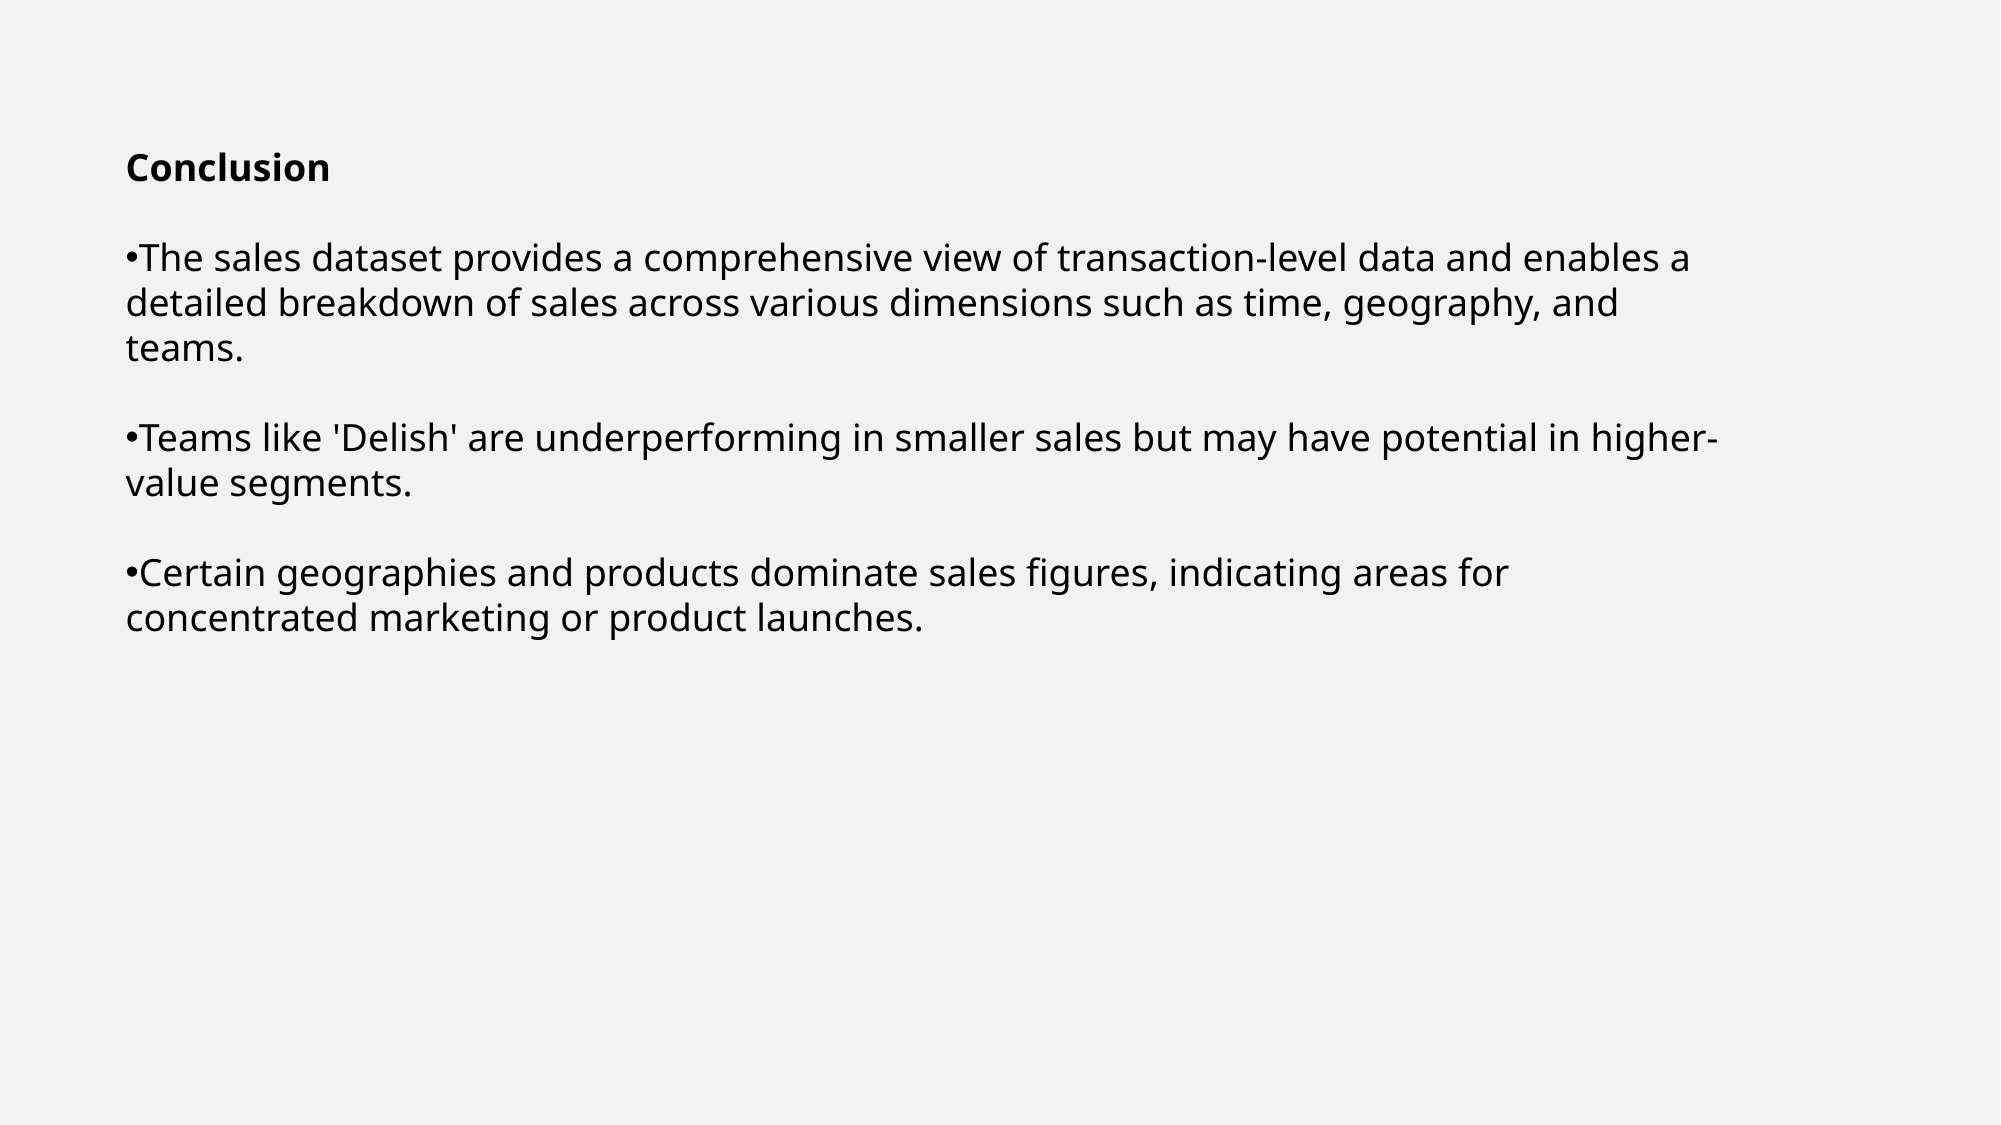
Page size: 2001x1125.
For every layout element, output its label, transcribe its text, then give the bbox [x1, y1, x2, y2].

text_box Conclusion The sales dataset provides a comprehensive view of transaction-level data and enables a detailed breakdown of sales across various dimensions such as time, geography, and teams. Teams like 'Delish' are underperforming in smaller sales but may have potential in higher-value segments. Certain geographies and products dominate sales figures, indicating areas for concentrated marketing or product launches. [110, 136, 1744, 647]
